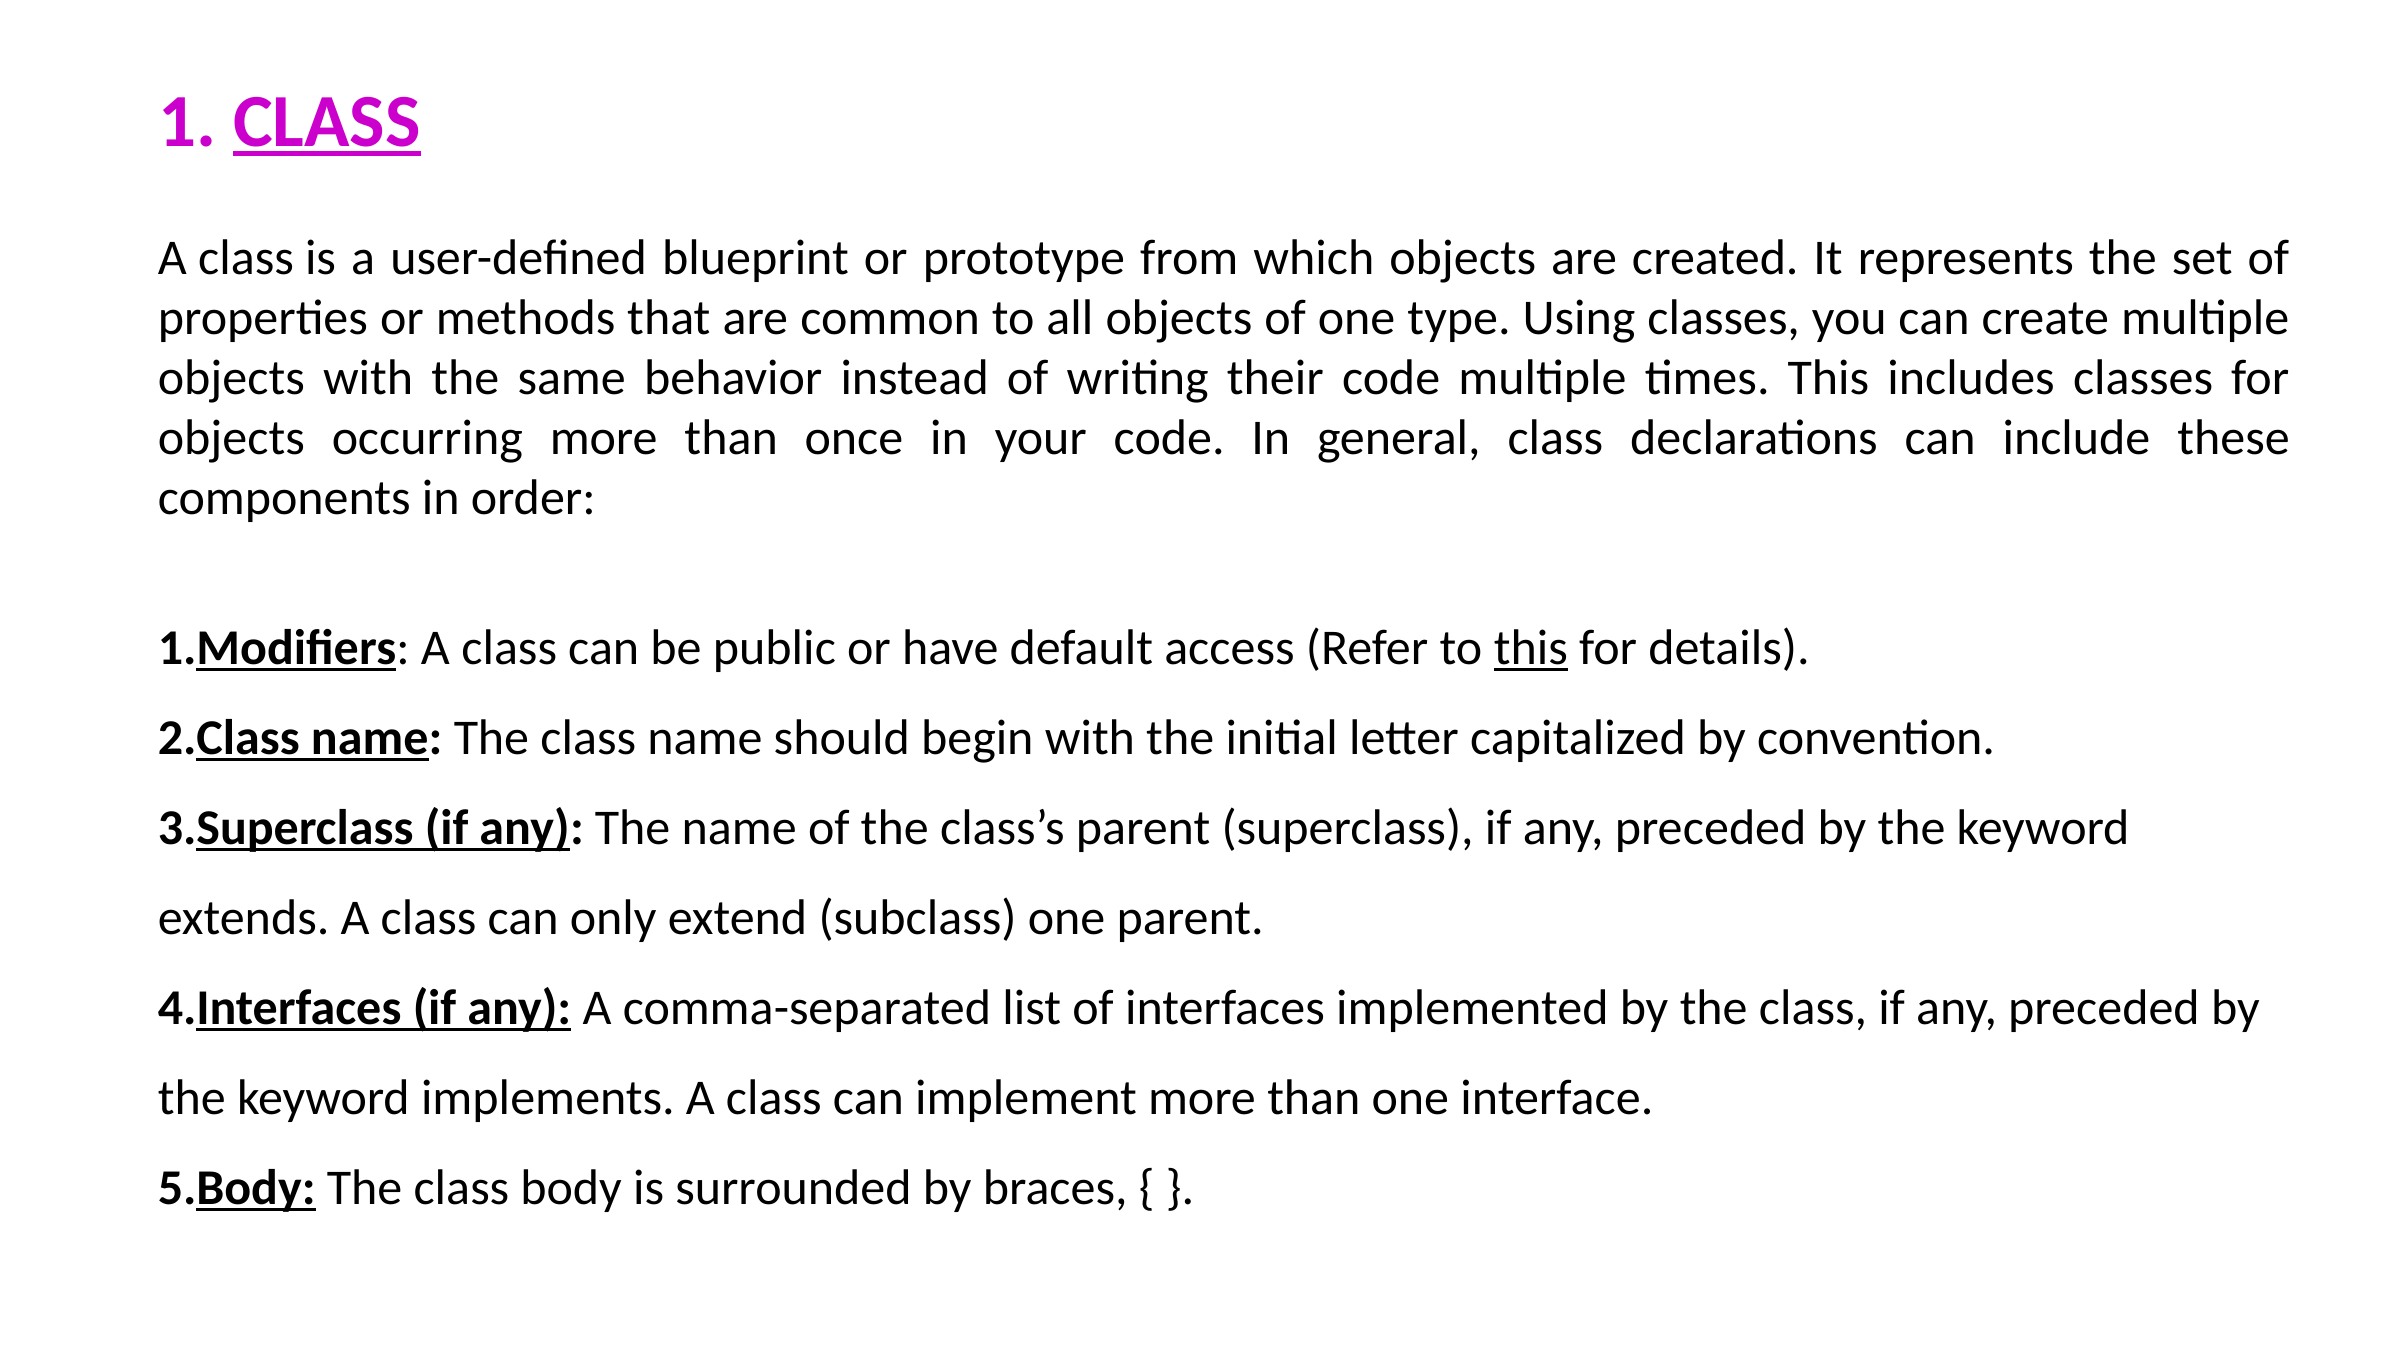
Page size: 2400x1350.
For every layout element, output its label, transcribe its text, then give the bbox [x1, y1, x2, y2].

text_box 1. CLASS [143, 63, 858, 169]
text_box A class is a user-defined blueprint or prototype from which objects are created. It represents the set of properties or methods that are common to all objects of one type. Using classes, you can create multiple objects with the same behavior instead of writing their code multiple times. This includes classes for objects occurring more than once in your code. In general, class declarations can include these components in order: Modifiers: A class can be public or have default access (Refer to this for details). Class name: The class name should begin with the initial letter capitalized by convention. Superclass (if any): The name of the class’s parent (superclass), if any, preceded by the keyword extends. A class can only extend (subclass) one parent. Interfaces (if any): A comma-separated list of interfaces implemented by the class, if any, preceded by the keyword implements. A class can implement more than one interface. Body: The class body is surrounded by braces, { }. [143, 217, 2306, 1268]
